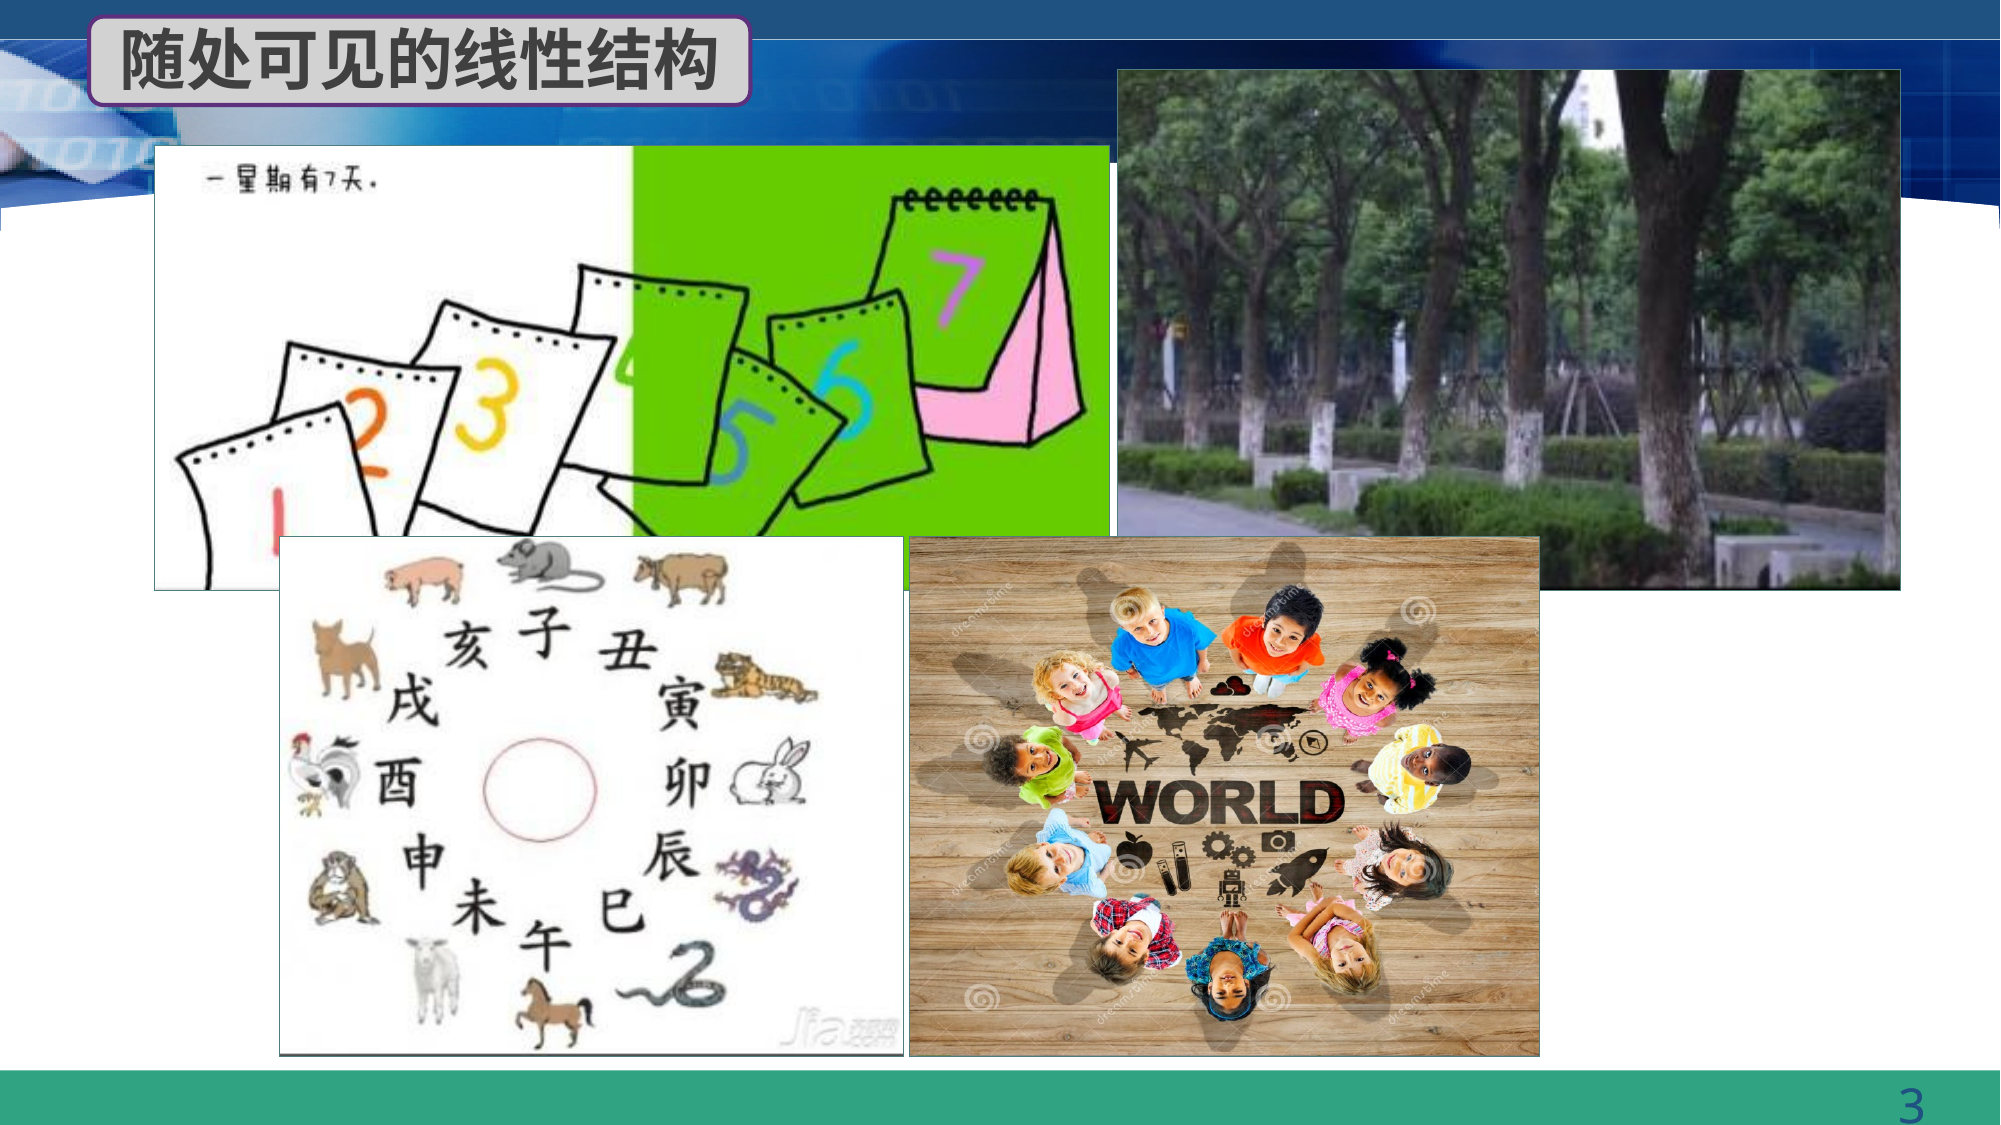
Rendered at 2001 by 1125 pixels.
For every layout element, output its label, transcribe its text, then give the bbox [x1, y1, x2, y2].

text_box 随处可见的线性结构 [104, 10, 747, 105]
text_box [86, 14, 744, 108]
text_box [747, 18, 753, 103]
picture [0, 40, 2000, 1057]
